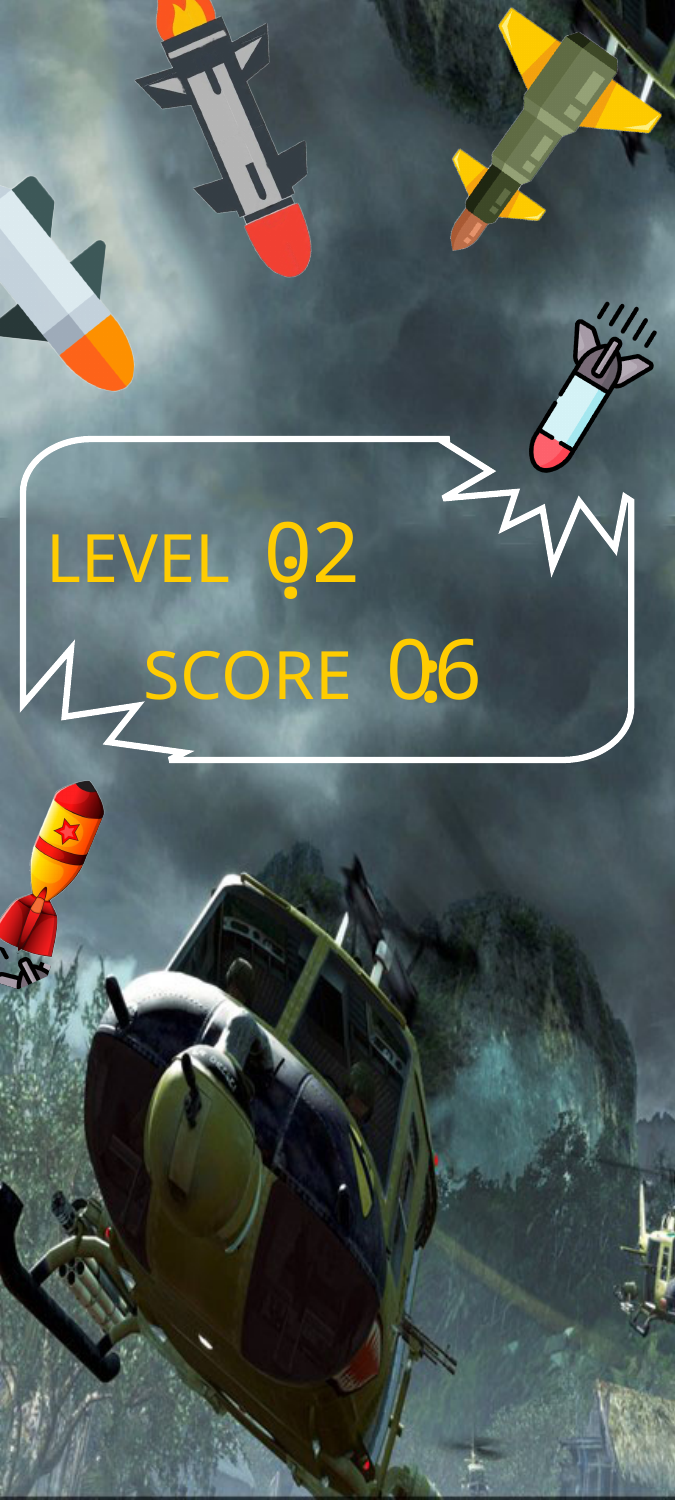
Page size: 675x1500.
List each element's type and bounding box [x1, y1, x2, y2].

picture [0, 0, 675, 1500]
text_box [0, 763, 151, 980]
